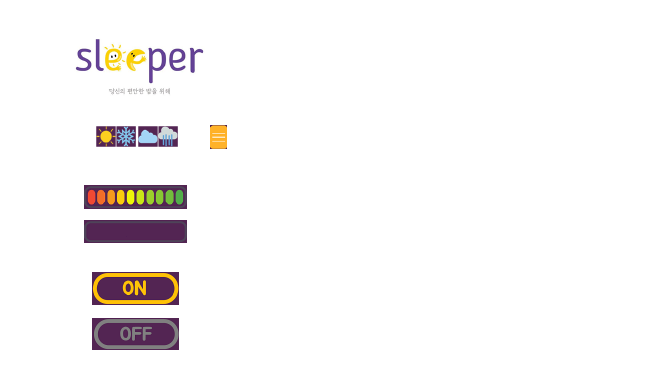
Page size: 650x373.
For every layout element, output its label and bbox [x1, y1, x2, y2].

picture [92, 317, 180, 351]
picture [92, 271, 180, 305]
picture [210, 125, 227, 149]
picture [55, 26, 219, 103]
picture [84, 185, 188, 209]
picture [84, 219, 188, 244]
picture [94, 125, 179, 147]
